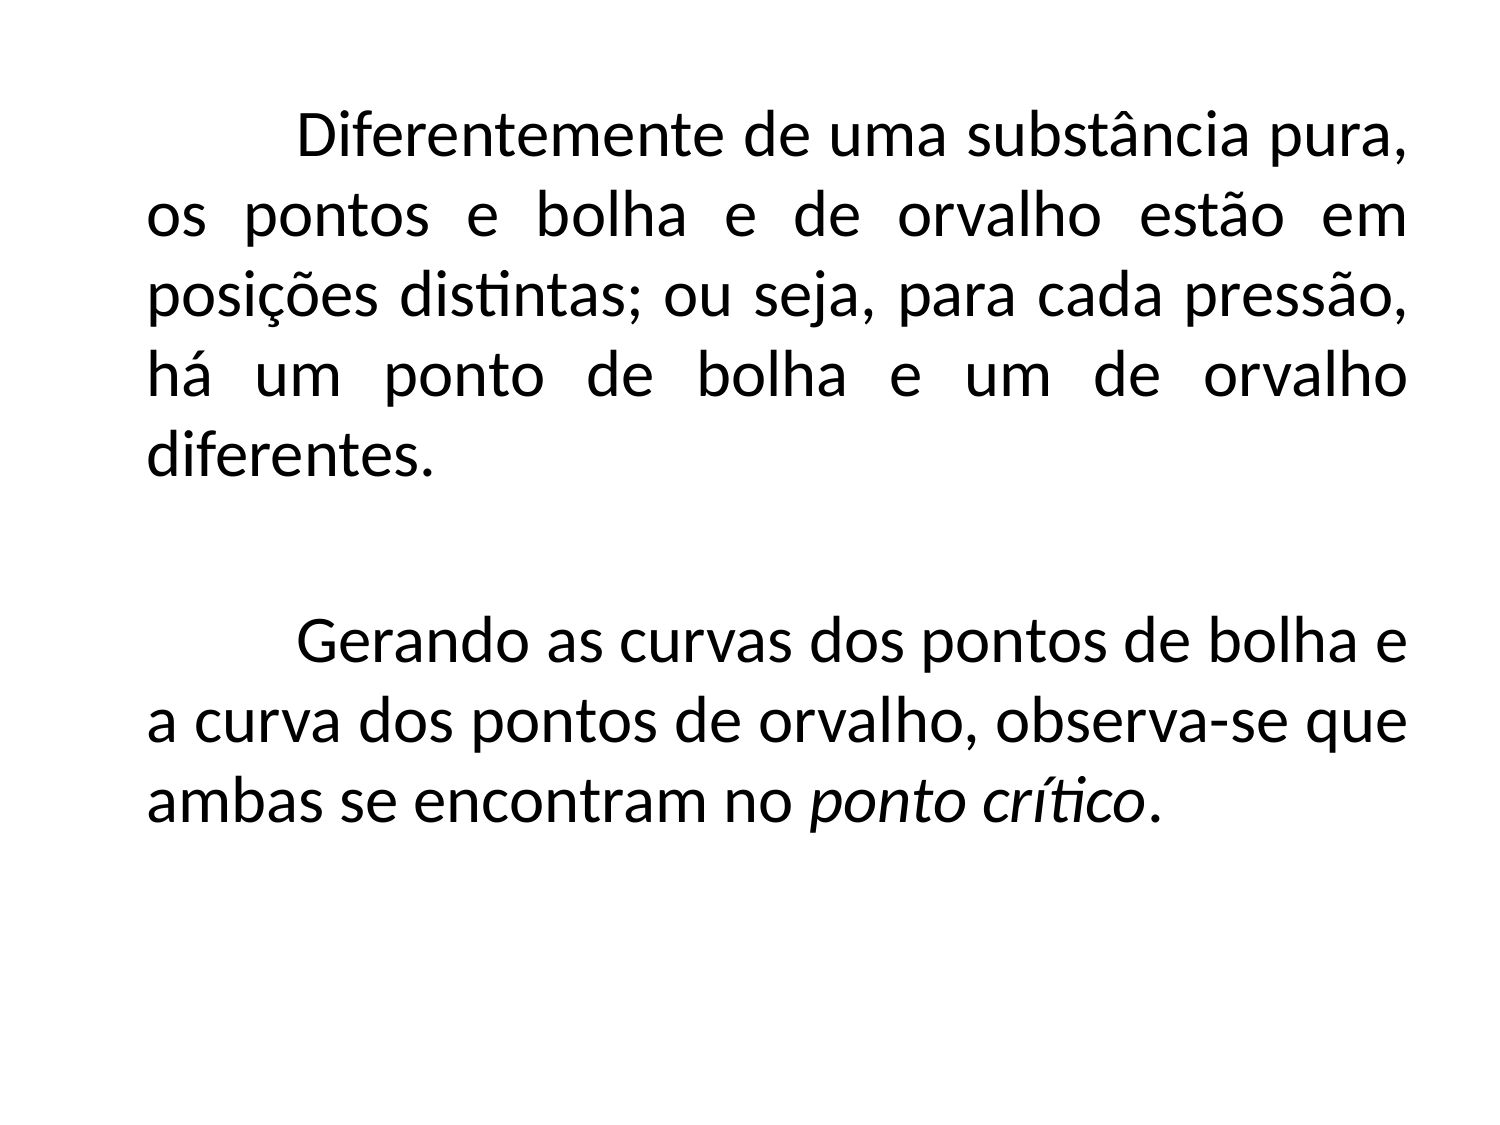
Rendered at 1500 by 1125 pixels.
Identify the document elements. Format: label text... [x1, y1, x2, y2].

list Diferentemente de uma substância pura, os pontos e bolha e de orvalho estão em posições distintas; ou seja, para cada pressão, há um ponto de bolha e um de orvalho diferentes. Gerando as curvas dos pontos de bolha e a curva dos pontos de orvalho, observa-se que ambas se encontram no ponto crítico. [75, 82, 1425, 1005]
